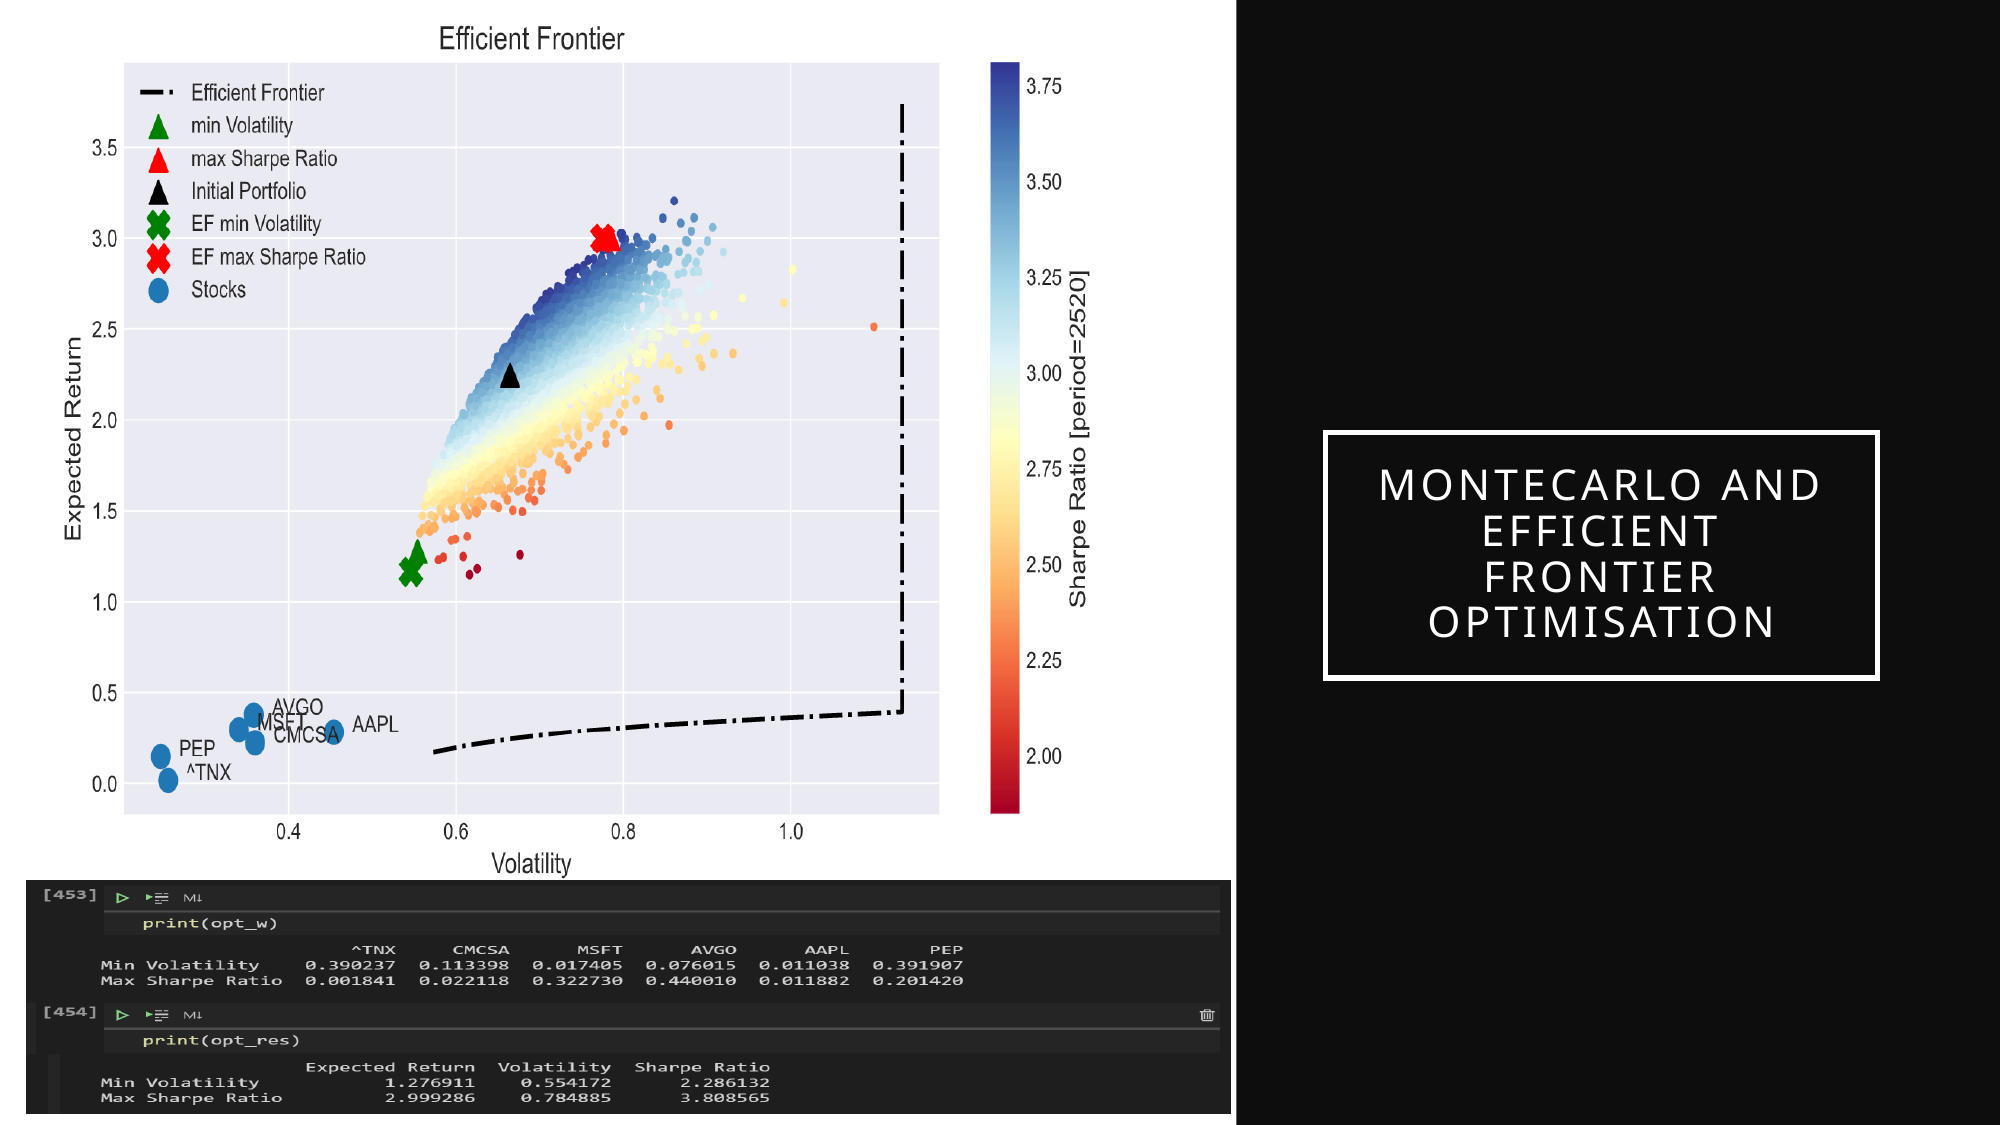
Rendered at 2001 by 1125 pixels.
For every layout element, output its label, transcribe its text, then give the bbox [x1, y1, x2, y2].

picture [26, 11, 1231, 1114]
text_box [1235, 0, 2000, 1125]
text_box [0, 0, 1235, 1125]
title Montecarlo and EFFICIENT FRONTIER OPTIMISATION [1323, 430, 1880, 681]
